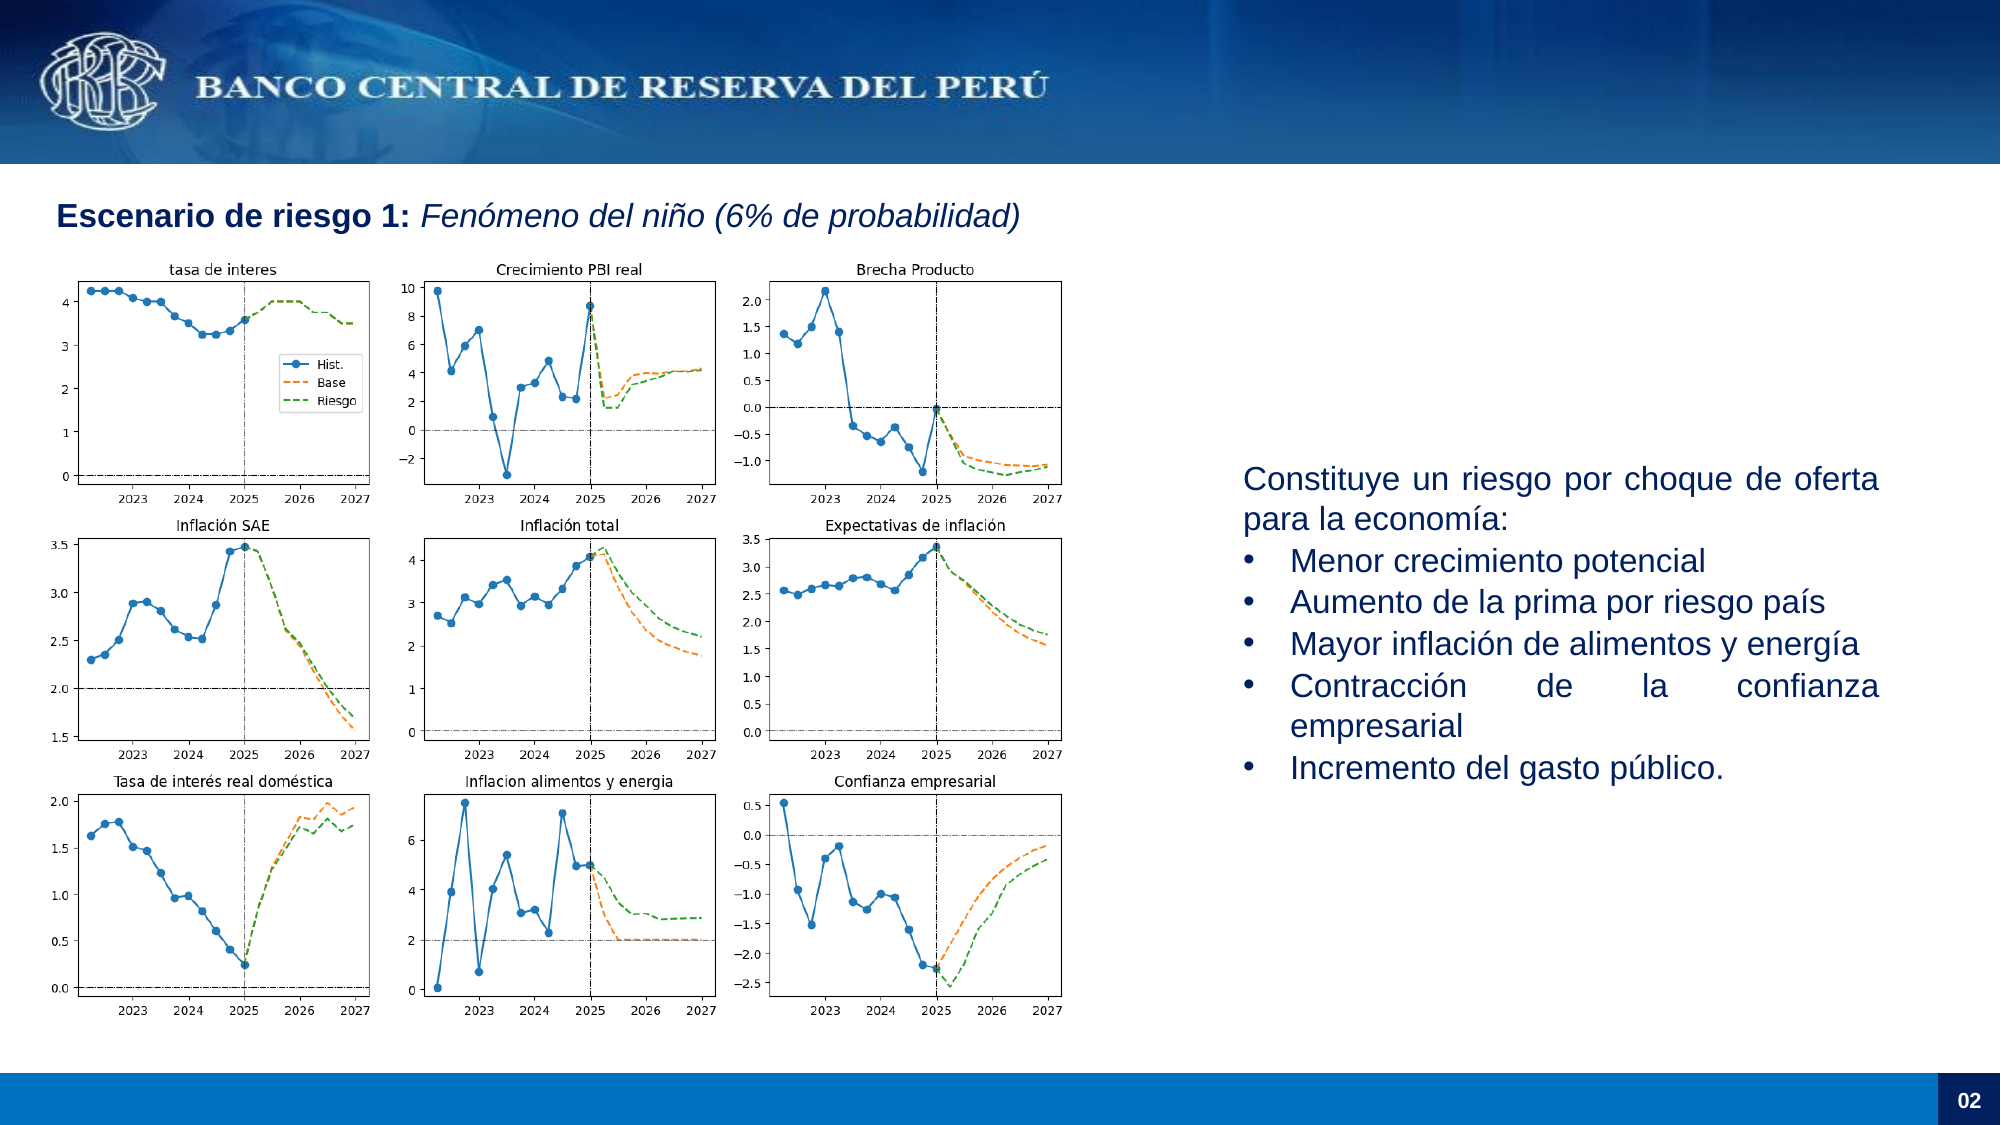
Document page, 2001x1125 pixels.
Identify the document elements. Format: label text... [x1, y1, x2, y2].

picture [0, 0, 2000, 164]
picture [41, 254, 1071, 1025]
text_box 02 [1939, 1074, 2000, 1125]
text_box Escenario de riesgo 1: Fenómeno del niño (6% de probabilidad) [41, 186, 1959, 294]
text_box [0, 1074, 1939, 1125]
text_box Constituye un riesgo por choque de oferta para la economía: Menor crecimiento potencial Aumento de la prima por riesgo país Mayor inflación de alimentos y energía Contracción de la confianza empresarial Incremento del gasto público. [1228, 449, 1896, 841]
